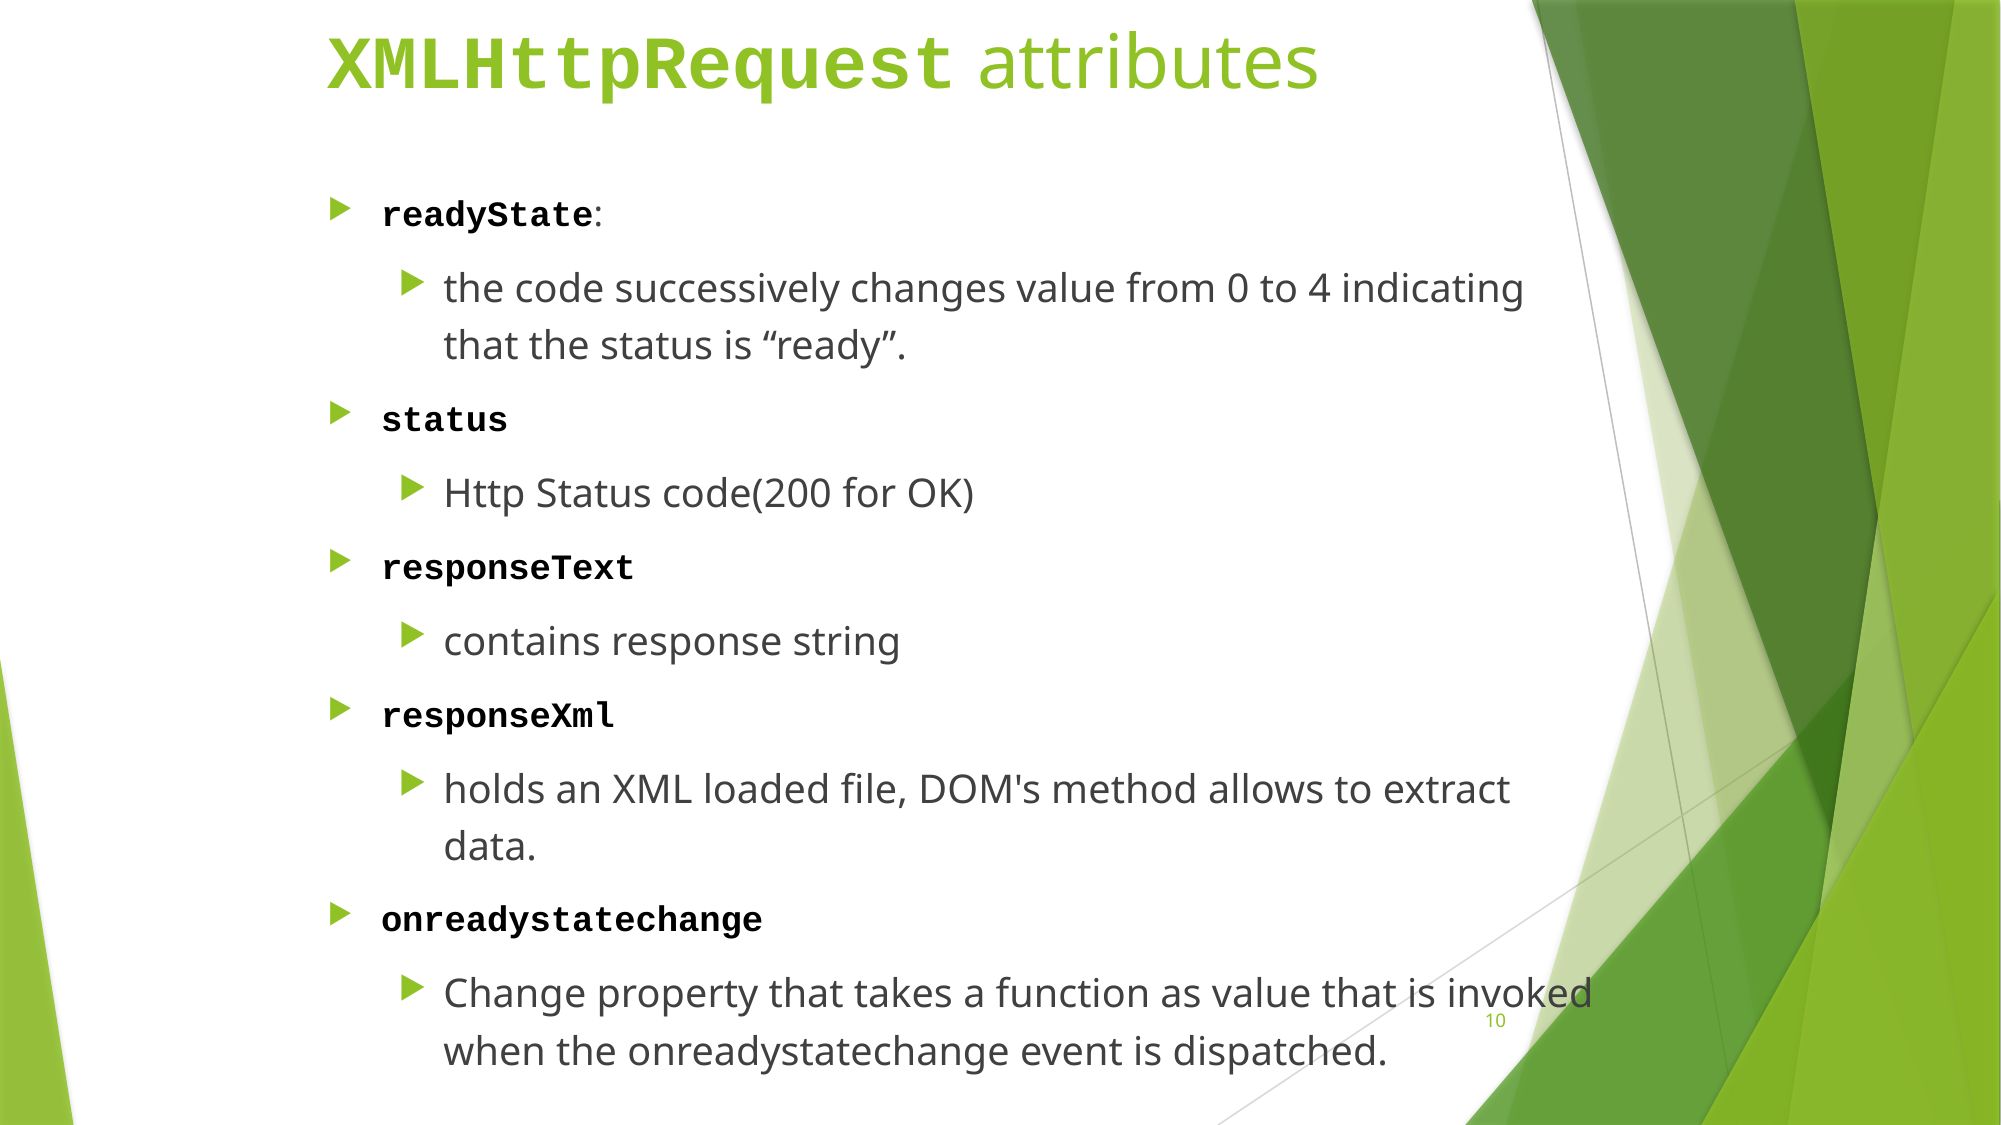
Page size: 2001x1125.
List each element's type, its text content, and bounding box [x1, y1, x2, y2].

title XMLHttpRequest attributes [312, 6, 1588, 138]
list readyState: the code successively changes value from 0 to 4 indicating that the status is “ready”. status Http Status code(200 for OK) responseText contains response string responseXml holds an XML loaded file, DOM's method allows to extract data. onreadystatechange Change property that takes a function as value that is invoked when the onreadystatechange event is dispatched. [312, 174, 1625, 1088]
slide_number 10 [1409, 991, 1522, 1051]
